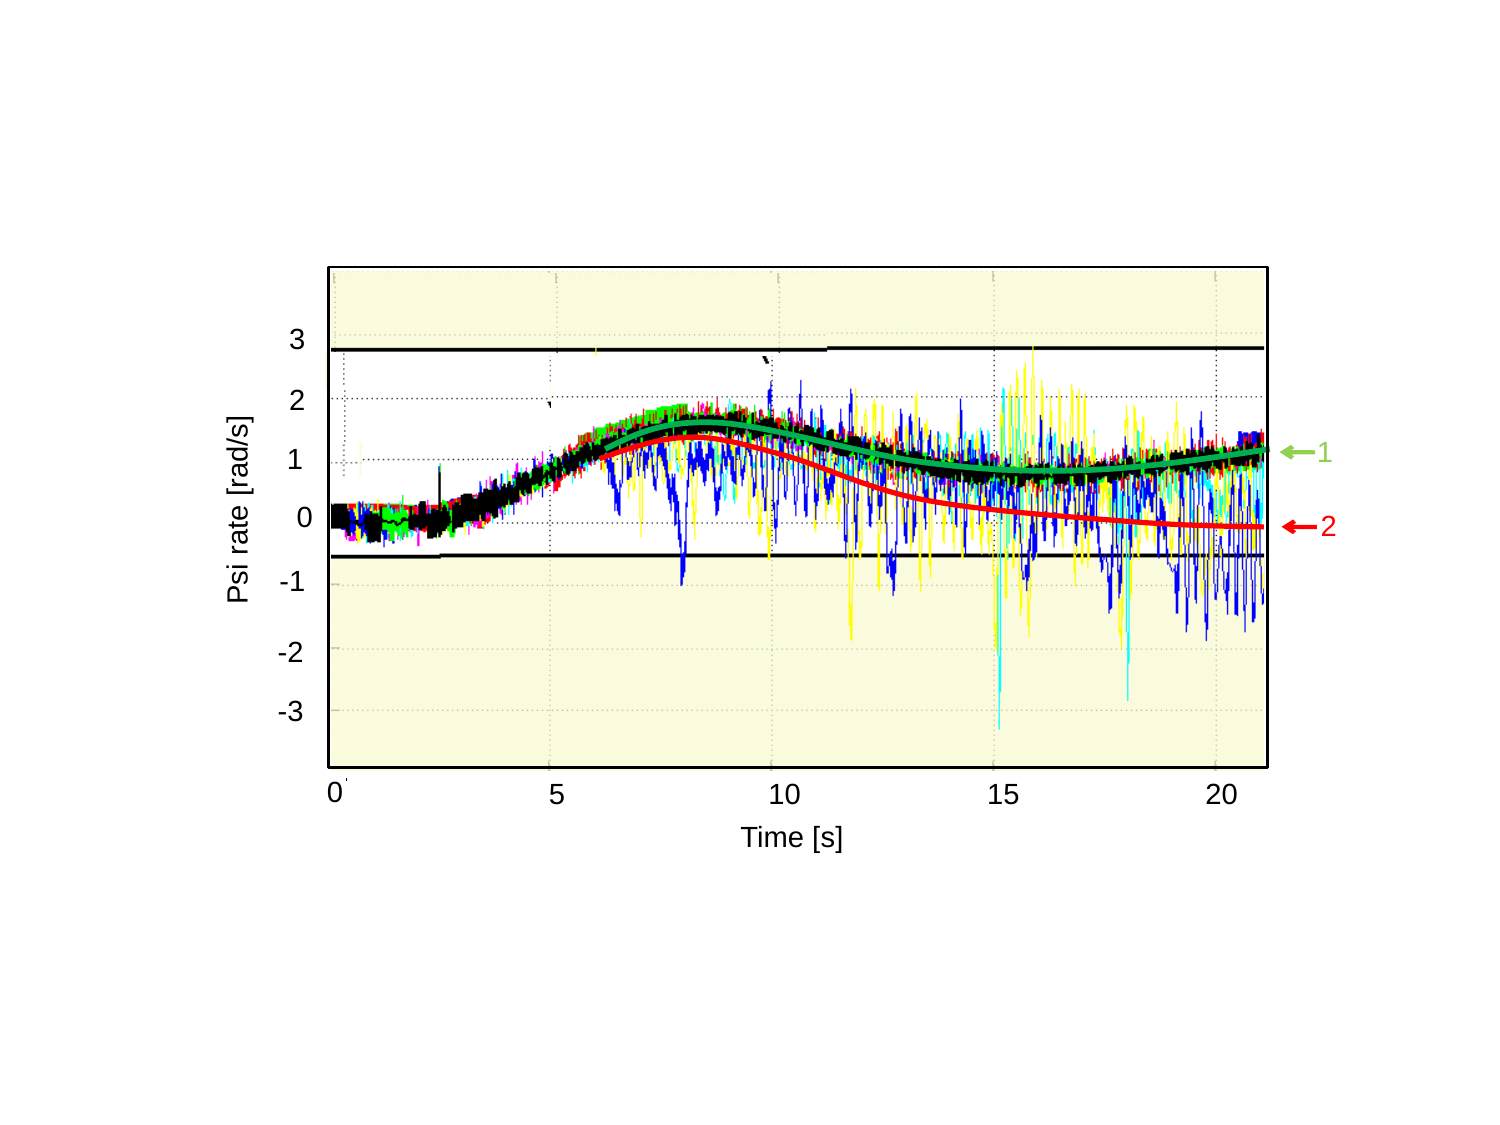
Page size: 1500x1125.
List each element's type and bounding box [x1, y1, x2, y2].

text_box [218, 266, 1338, 854]
